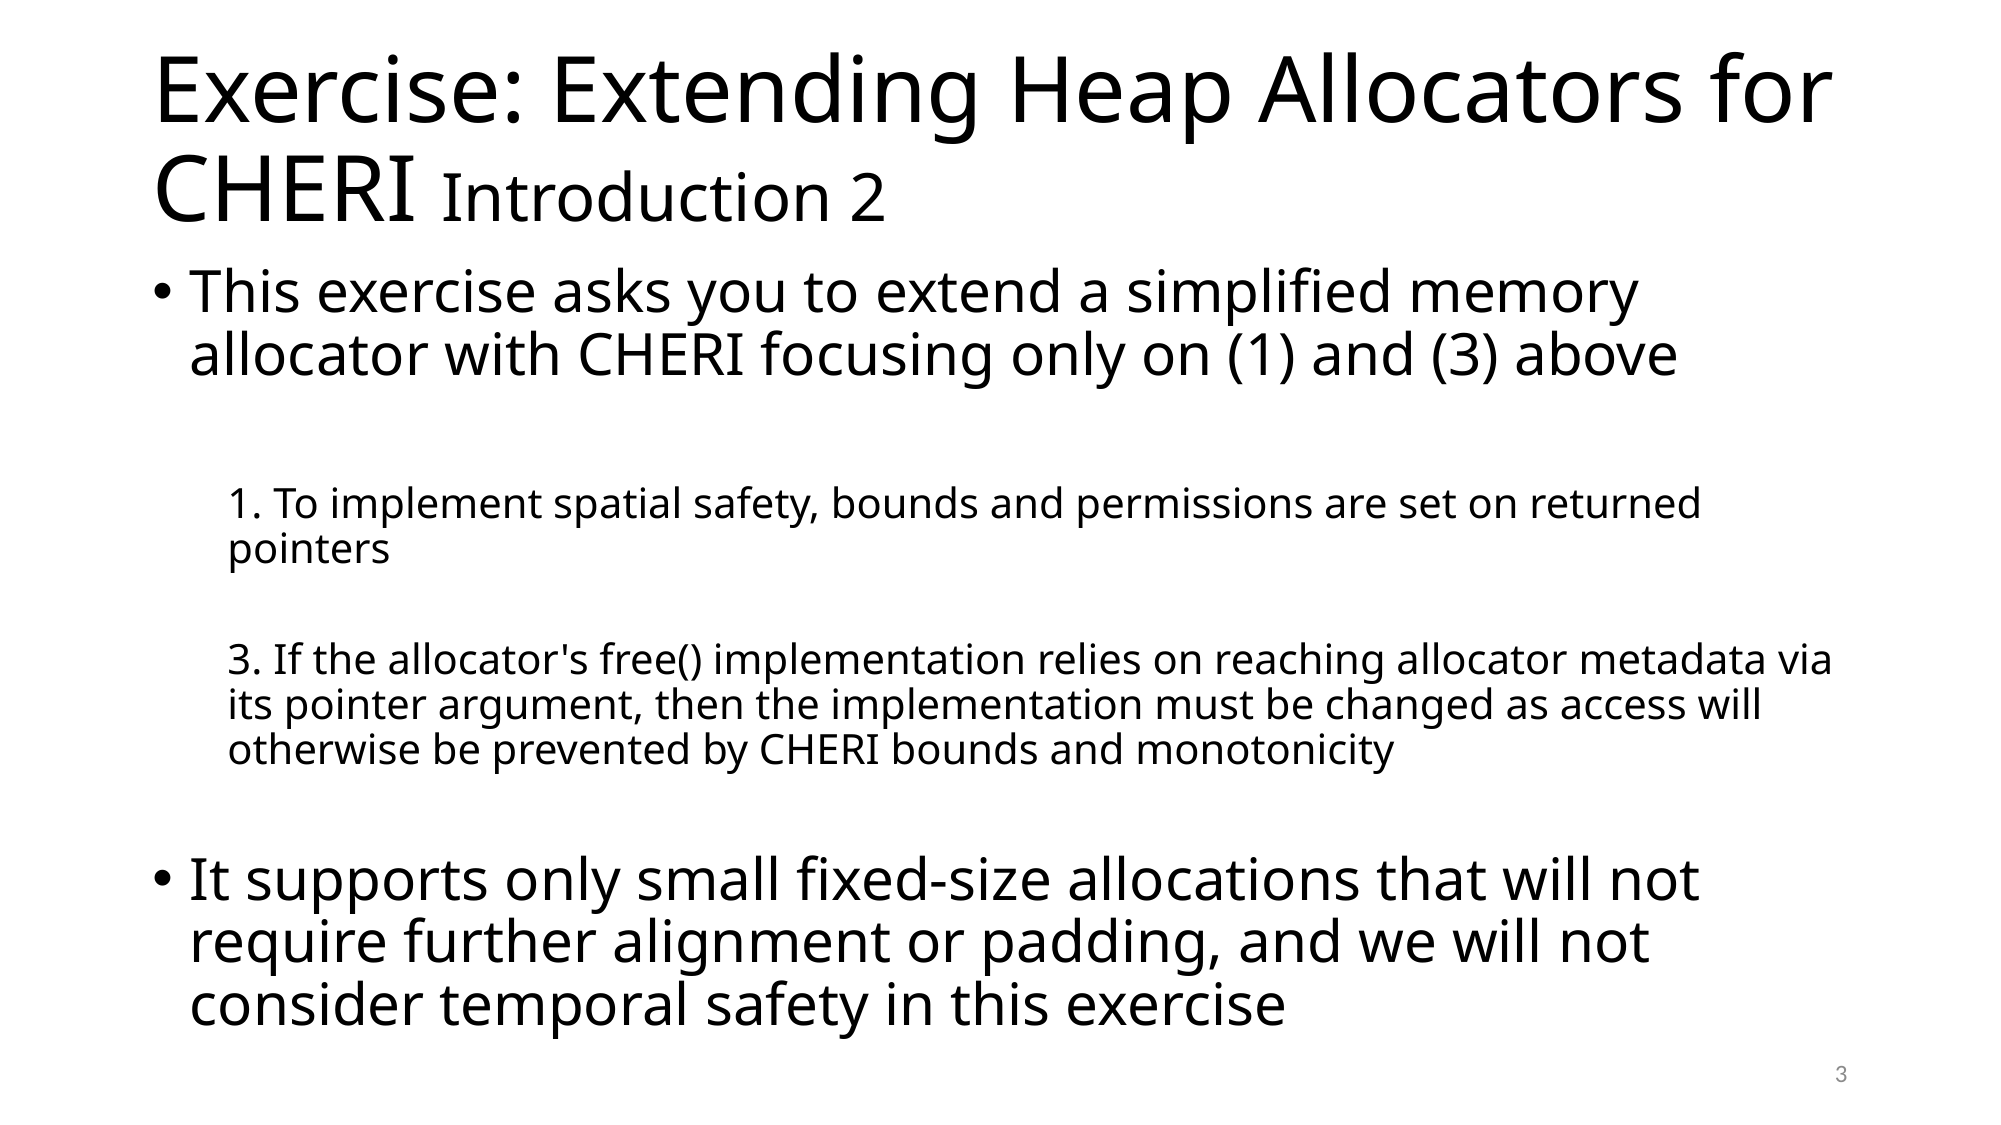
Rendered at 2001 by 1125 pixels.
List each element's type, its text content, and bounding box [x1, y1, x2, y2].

title Exercise: Extending Heap Allocators for CHERI Introduction 2 [137, 33, 1863, 252]
slide_number 3 [1412, 1066, 1863, 1103]
list This exercise asks you to extend a simplified memory allocator with CHERI focusing only on (1) and (3) above 1. To implement spatial safety, bounds and permissions are set on returned pointers 3. If the allocator's free() implementation relies on reaching allocator metadata via its pointer argument, then the implementation must be changed as access will otherwise be prevented by CHERI bounds and monotonicity It supports only small fixed-size allocations that will not require further alignment or padding, and we will not consider temporal safety in this exercise [137, 254, 1885, 1066]
